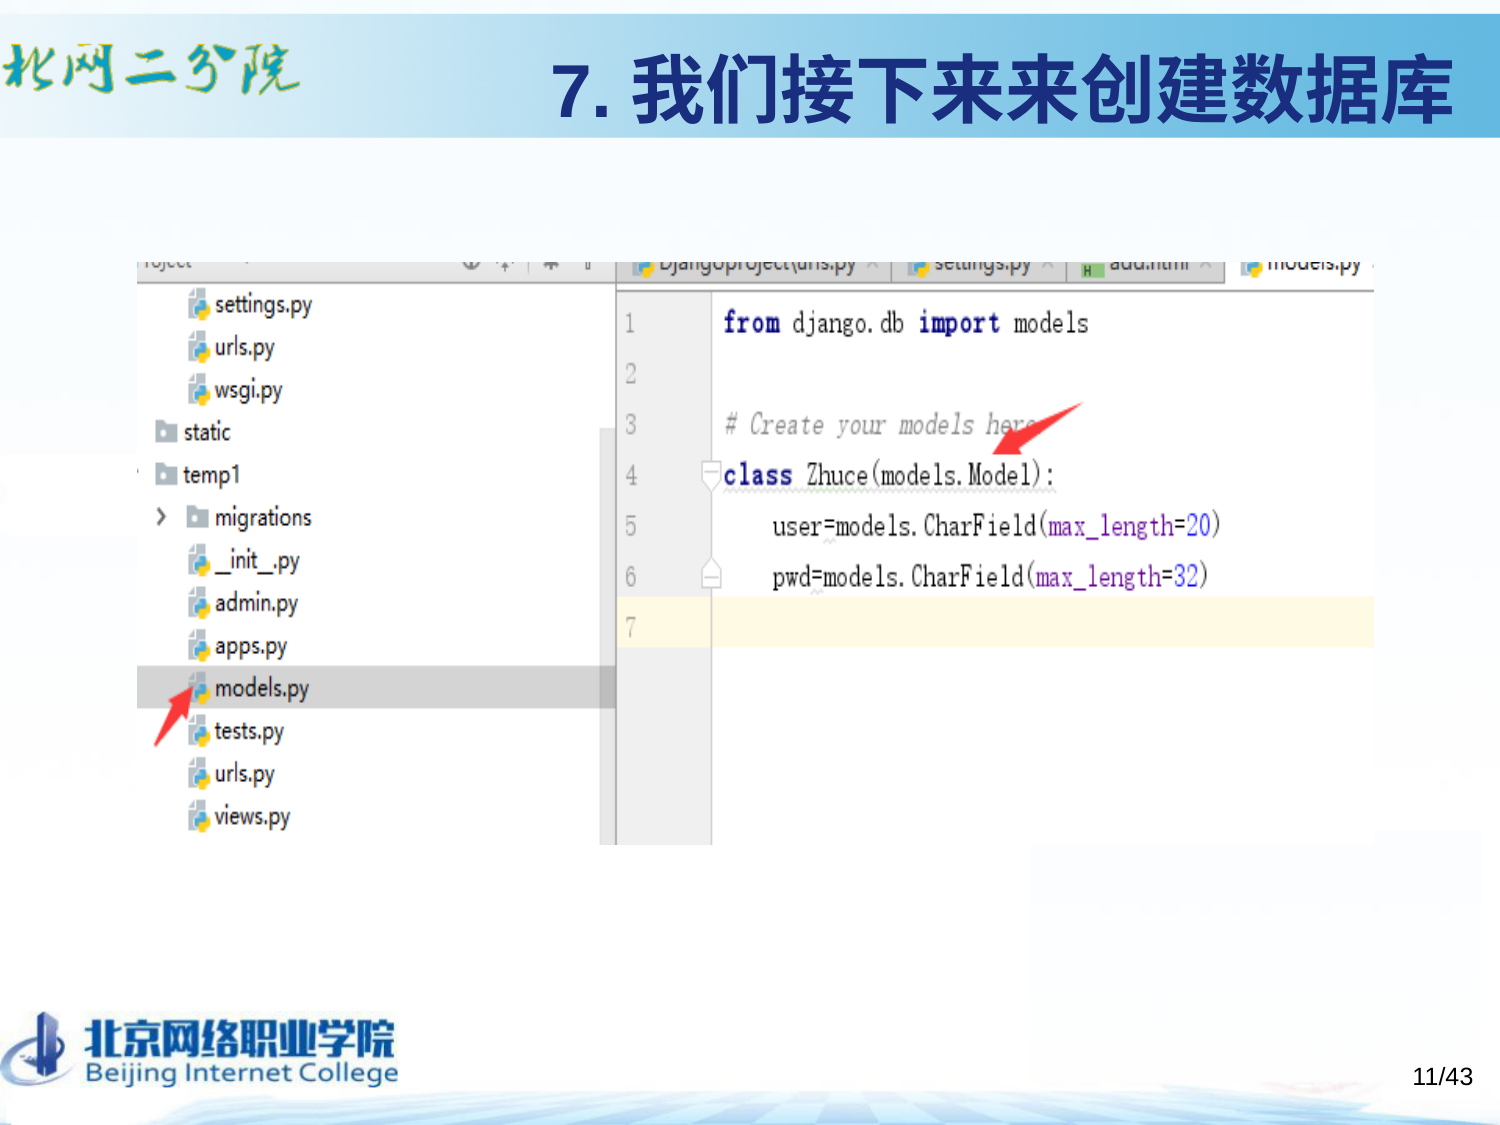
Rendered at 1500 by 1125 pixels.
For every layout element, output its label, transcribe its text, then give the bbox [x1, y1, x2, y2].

slide_number /43 [1138, 1053, 1489, 1114]
title 7.我们接下来来创建数据库 [120, 13, 1471, 162]
picture [0, 0, 1500, 1125]
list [137, 262, 1374, 845]
